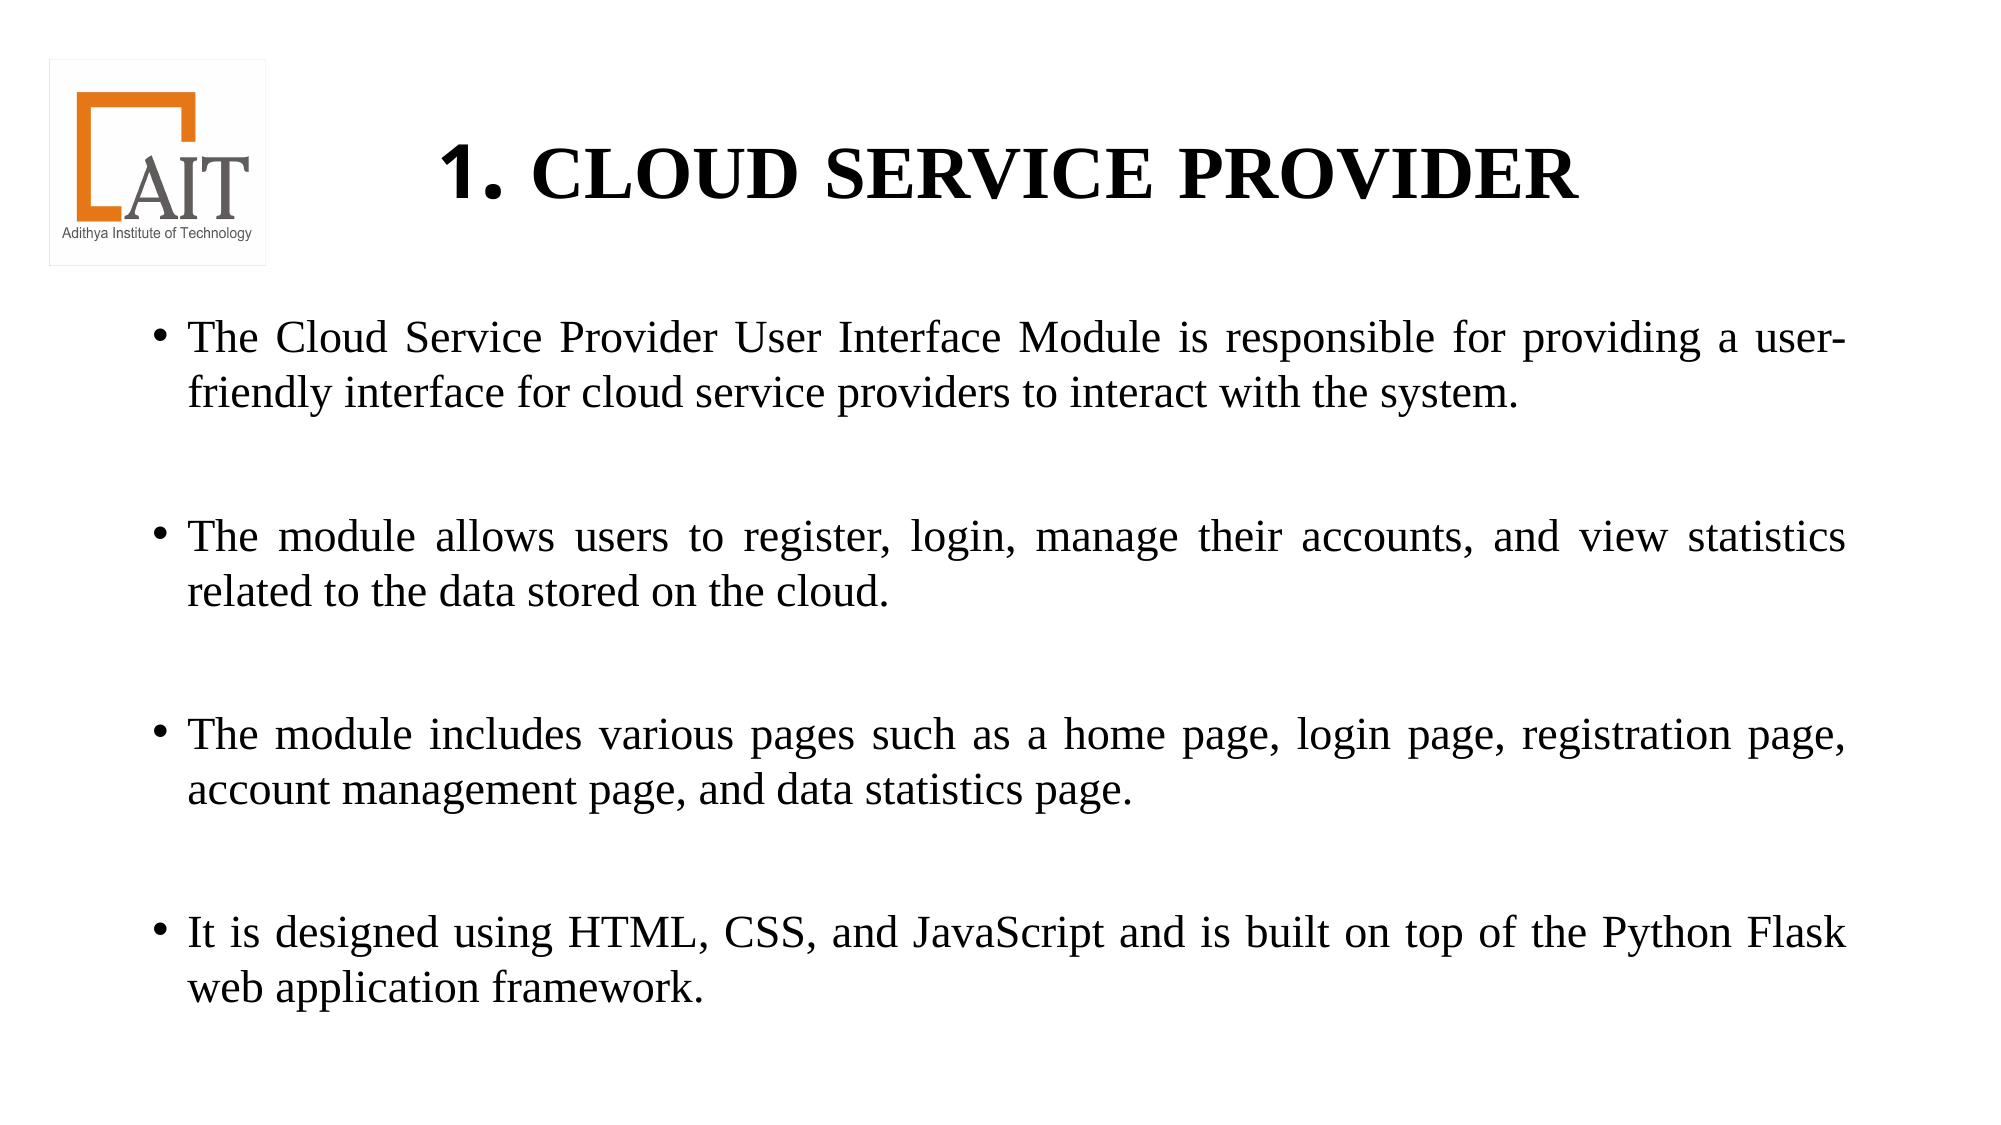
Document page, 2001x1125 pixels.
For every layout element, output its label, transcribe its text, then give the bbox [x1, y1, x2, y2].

title 1. CLOUD SERVICE PROVIDER [137, 59, 1863, 278]
picture [49, 59, 266, 266]
list The Cloud Service Provider User Interface Module is responsible for providing a user-friendly interface for cloud service providers to interact with the system. The module allows users to register, login, manage their accounts, and view statistics related to the data stored on the cloud. The module includes various pages such as a home page, login page, registration page, account management page, and data statistics page. It is designed using HTML, CSS, and JavaScript and is built on top of the Python Flask web application framework. [137, 299, 1863, 1022]
